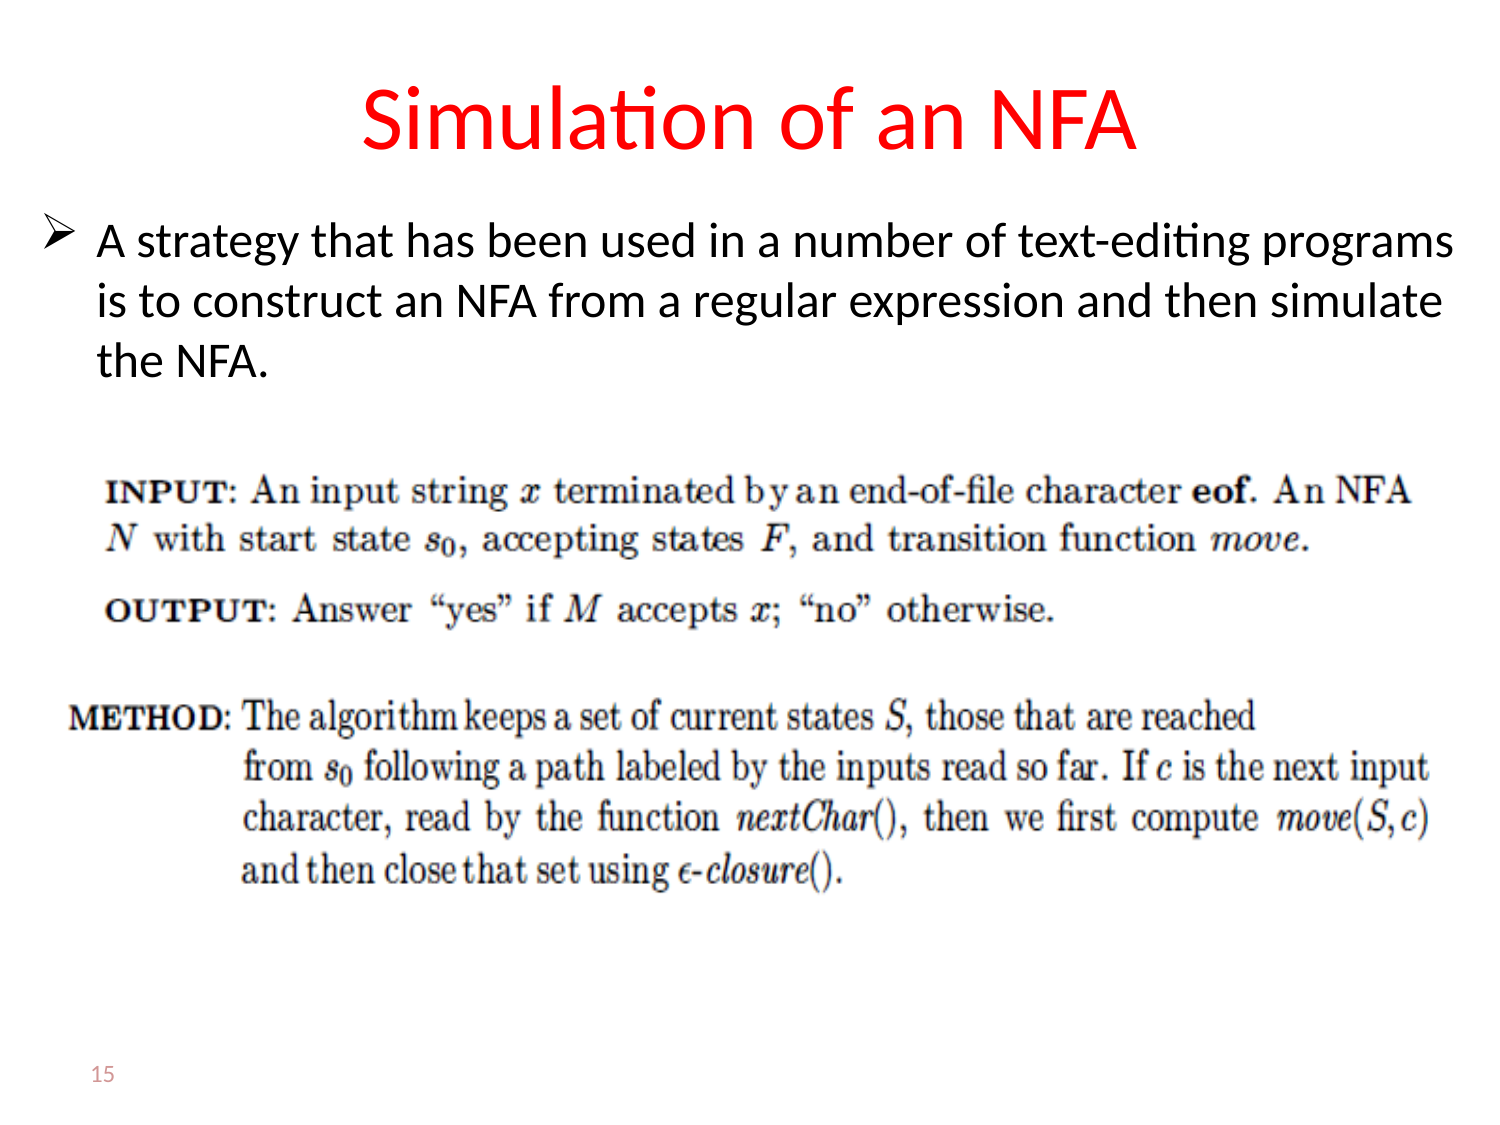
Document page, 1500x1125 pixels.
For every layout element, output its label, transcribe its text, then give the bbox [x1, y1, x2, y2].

picture [49, 687, 1460, 901]
list A strategy that has been used in a number of text-editing programs is to construct an NFA from a regular expression and then simulate the NFA. [24, 200, 1475, 1025]
picture [87, 462, 1426, 640]
title Simulation of an NFA [75, 37, 1425, 188]
slide_number 15 [75, 1042, 425, 1103]
